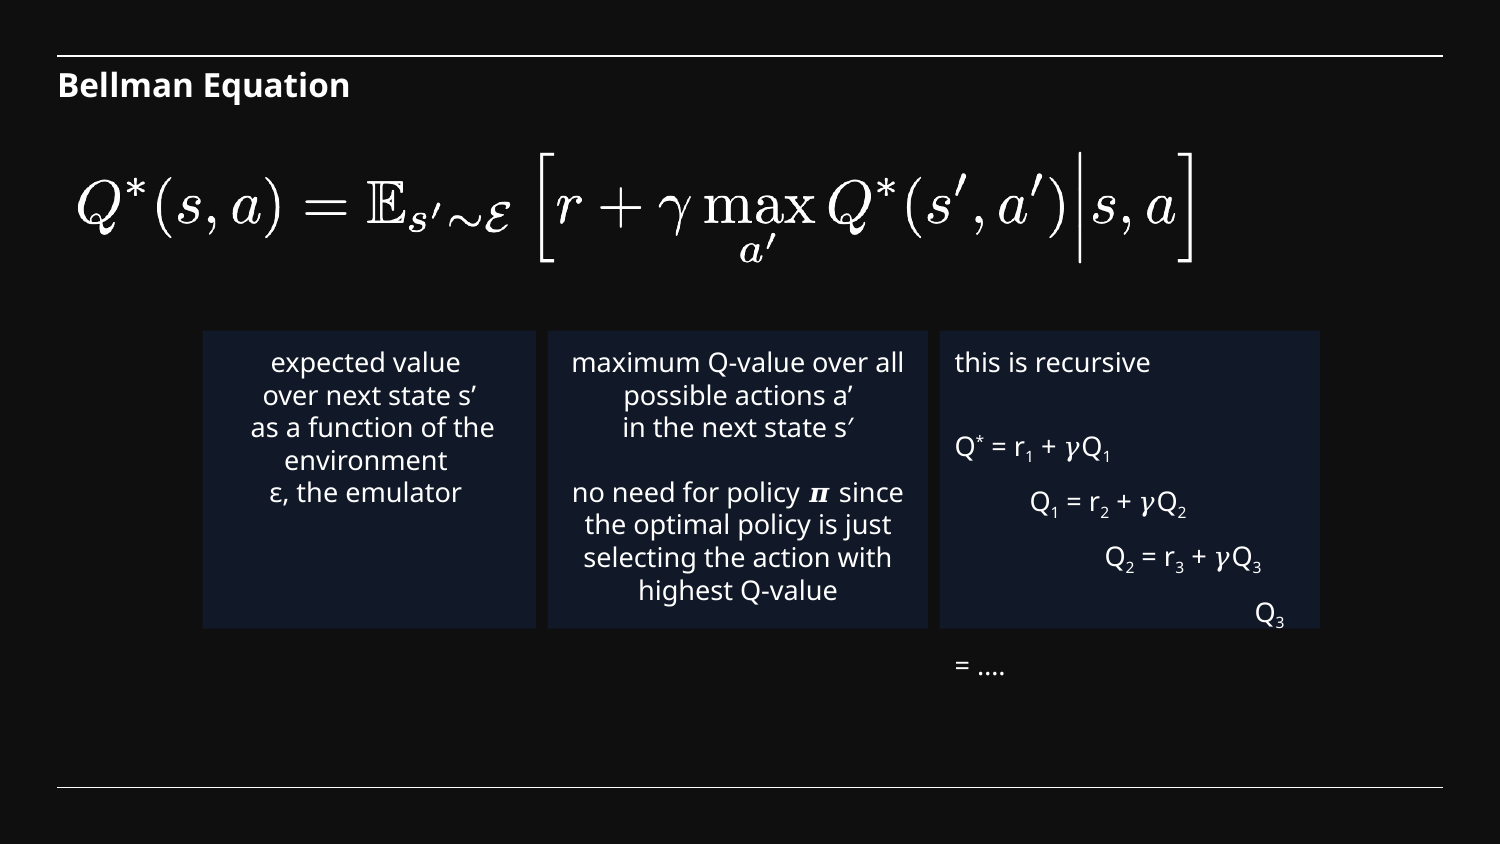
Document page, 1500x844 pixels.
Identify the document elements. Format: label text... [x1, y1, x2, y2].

text_box maximum Q-value over all possible actions a’ in the next state s′ no need for policy 𝝅 since the optimal policy is just selecting the action with highest Q-value [547, 330, 929, 629]
picture [74, 149, 1194, 264]
title Bellman Equation [57, 64, 938, 118]
text_box expected value over next state s’ as a function of the environment ε, the emulator [202, 330, 536, 629]
text_box this is recursive Q* = r1 + 𝛾Q1 Q1 = r2 + 𝛾Q2 Q2 = r3 + 𝛾Q3 Q3 = …. [939, 330, 1321, 629]
